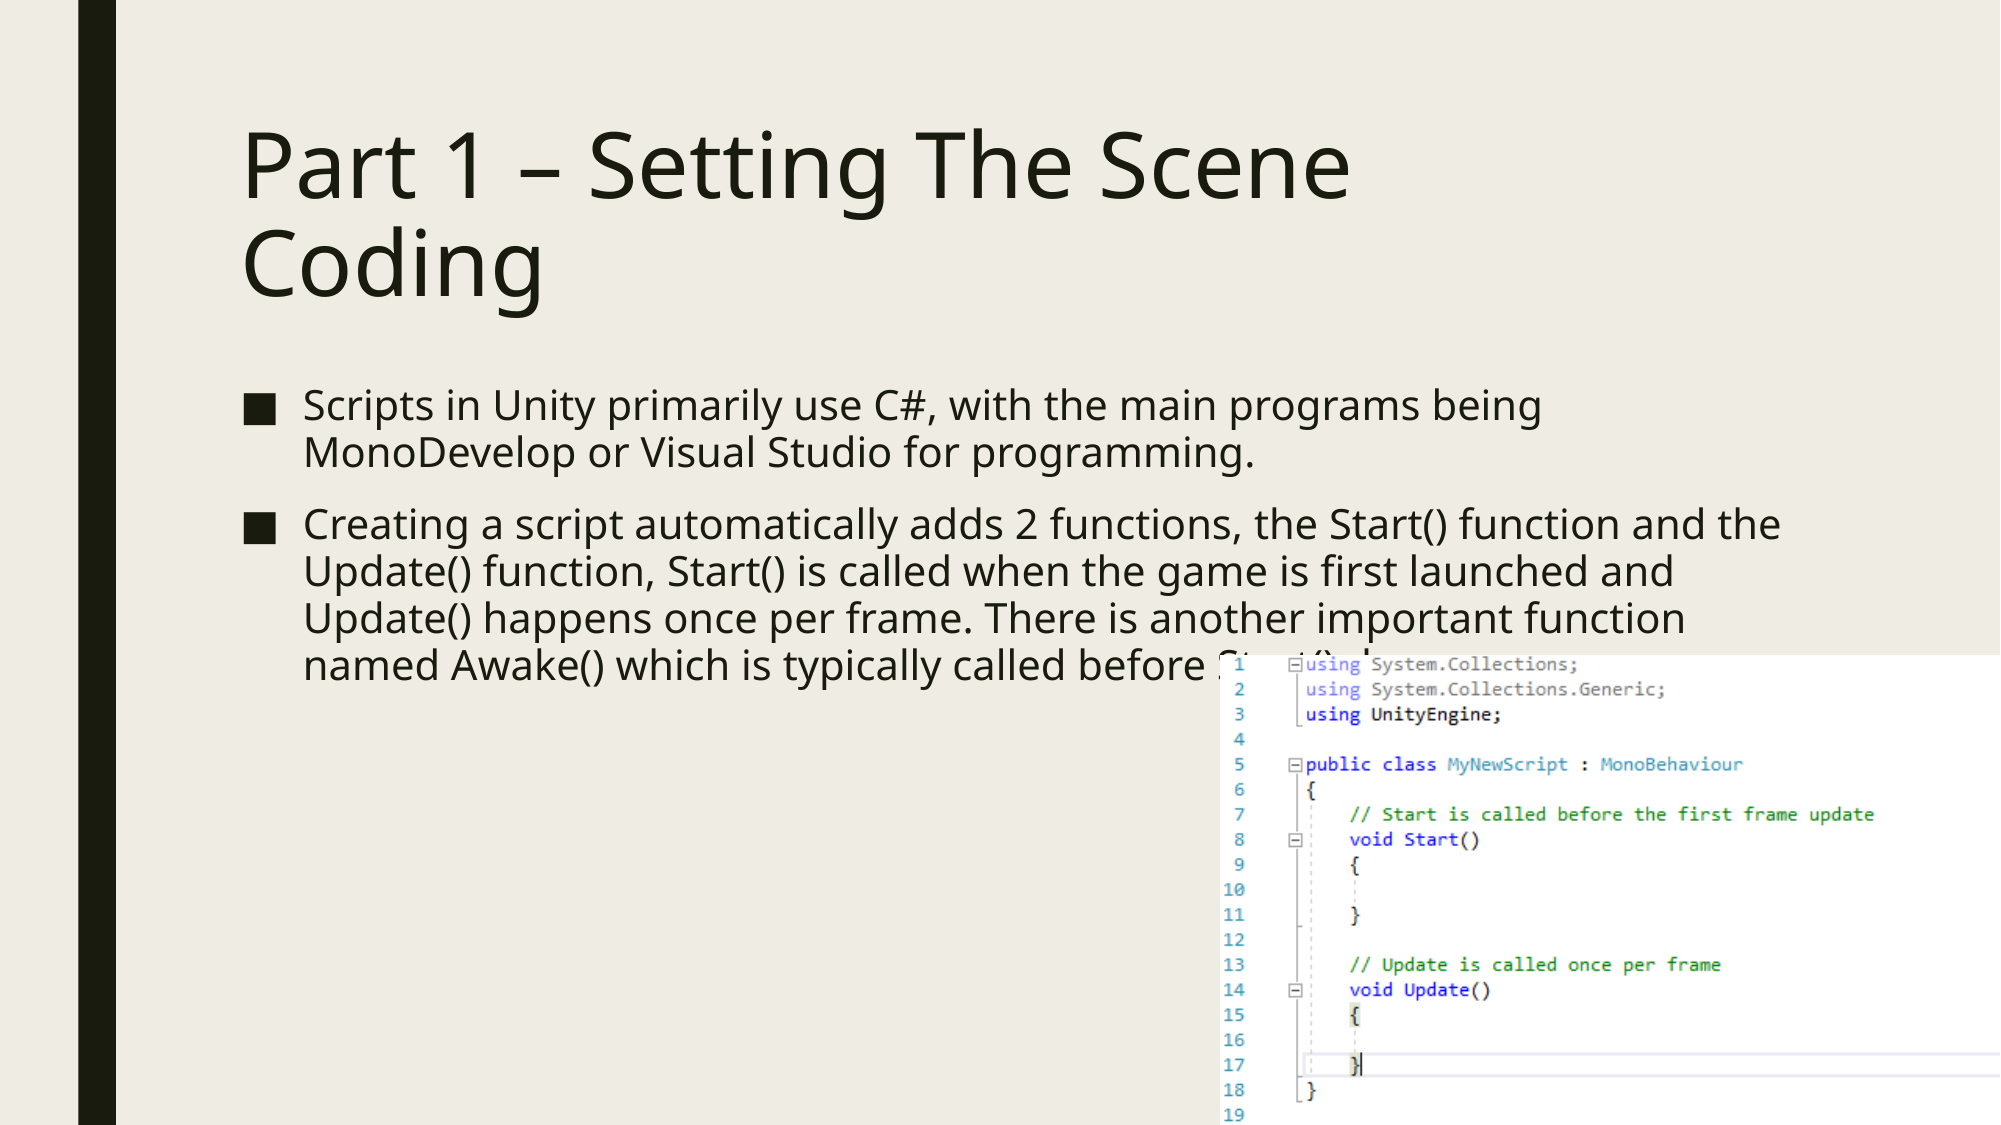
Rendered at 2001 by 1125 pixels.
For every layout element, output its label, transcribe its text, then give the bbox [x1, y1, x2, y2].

title Part 1 – Setting The Scene Coding [225, 112, 1800, 357]
list Scripts in Unity primarily use C#, with the main programs being MonoDevelop or Visual Studio for programming. Creating a script automatically adds 2 functions, the Start() function and the Update() function, Start() is called when the game is first launched and Update() happens once per frame. There is another important function named Awake() which is typically called before Start() does. [225, 375, 1800, 963]
picture [1220, 655, 2000, 1125]
